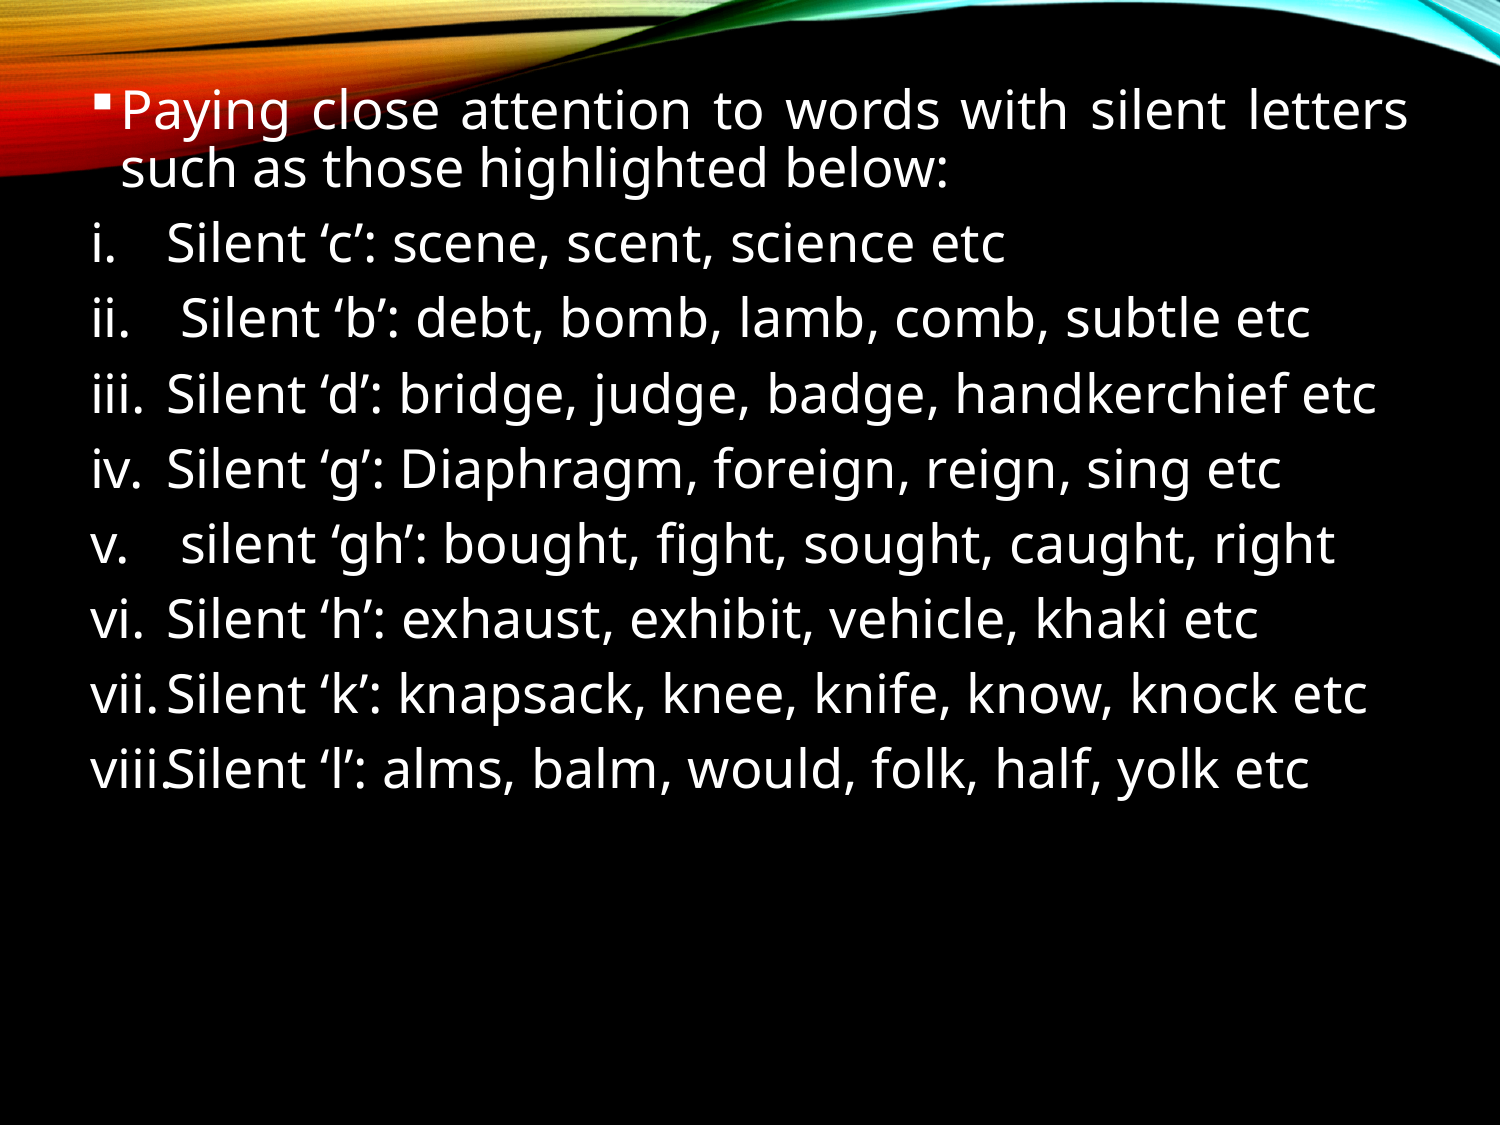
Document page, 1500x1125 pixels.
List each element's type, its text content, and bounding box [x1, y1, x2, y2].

picture [0, 0, 1500, 178]
list Paying close attention to words with silent letters such as those highlighted below: Silent ‘c’: scene, scent, science etc Silent ‘b’: debt, bomb, lamb, comb, subtle etc Silent ‘d’: bridge, judge, badge, handkerchief etc Silent ‘g’: Diaphragm, foreign, reign, sing etc silent ‘gh’: bought, fight, sought, caught, right Silent ‘h’: exhaust, exhibit, vehicle, khaki etc Silent ‘k’: knapsack, knee, knife, know, knock etc Silent ‘l’: alms, balm, would, folk, half, yolk etc [75, 75, 1425, 1063]
